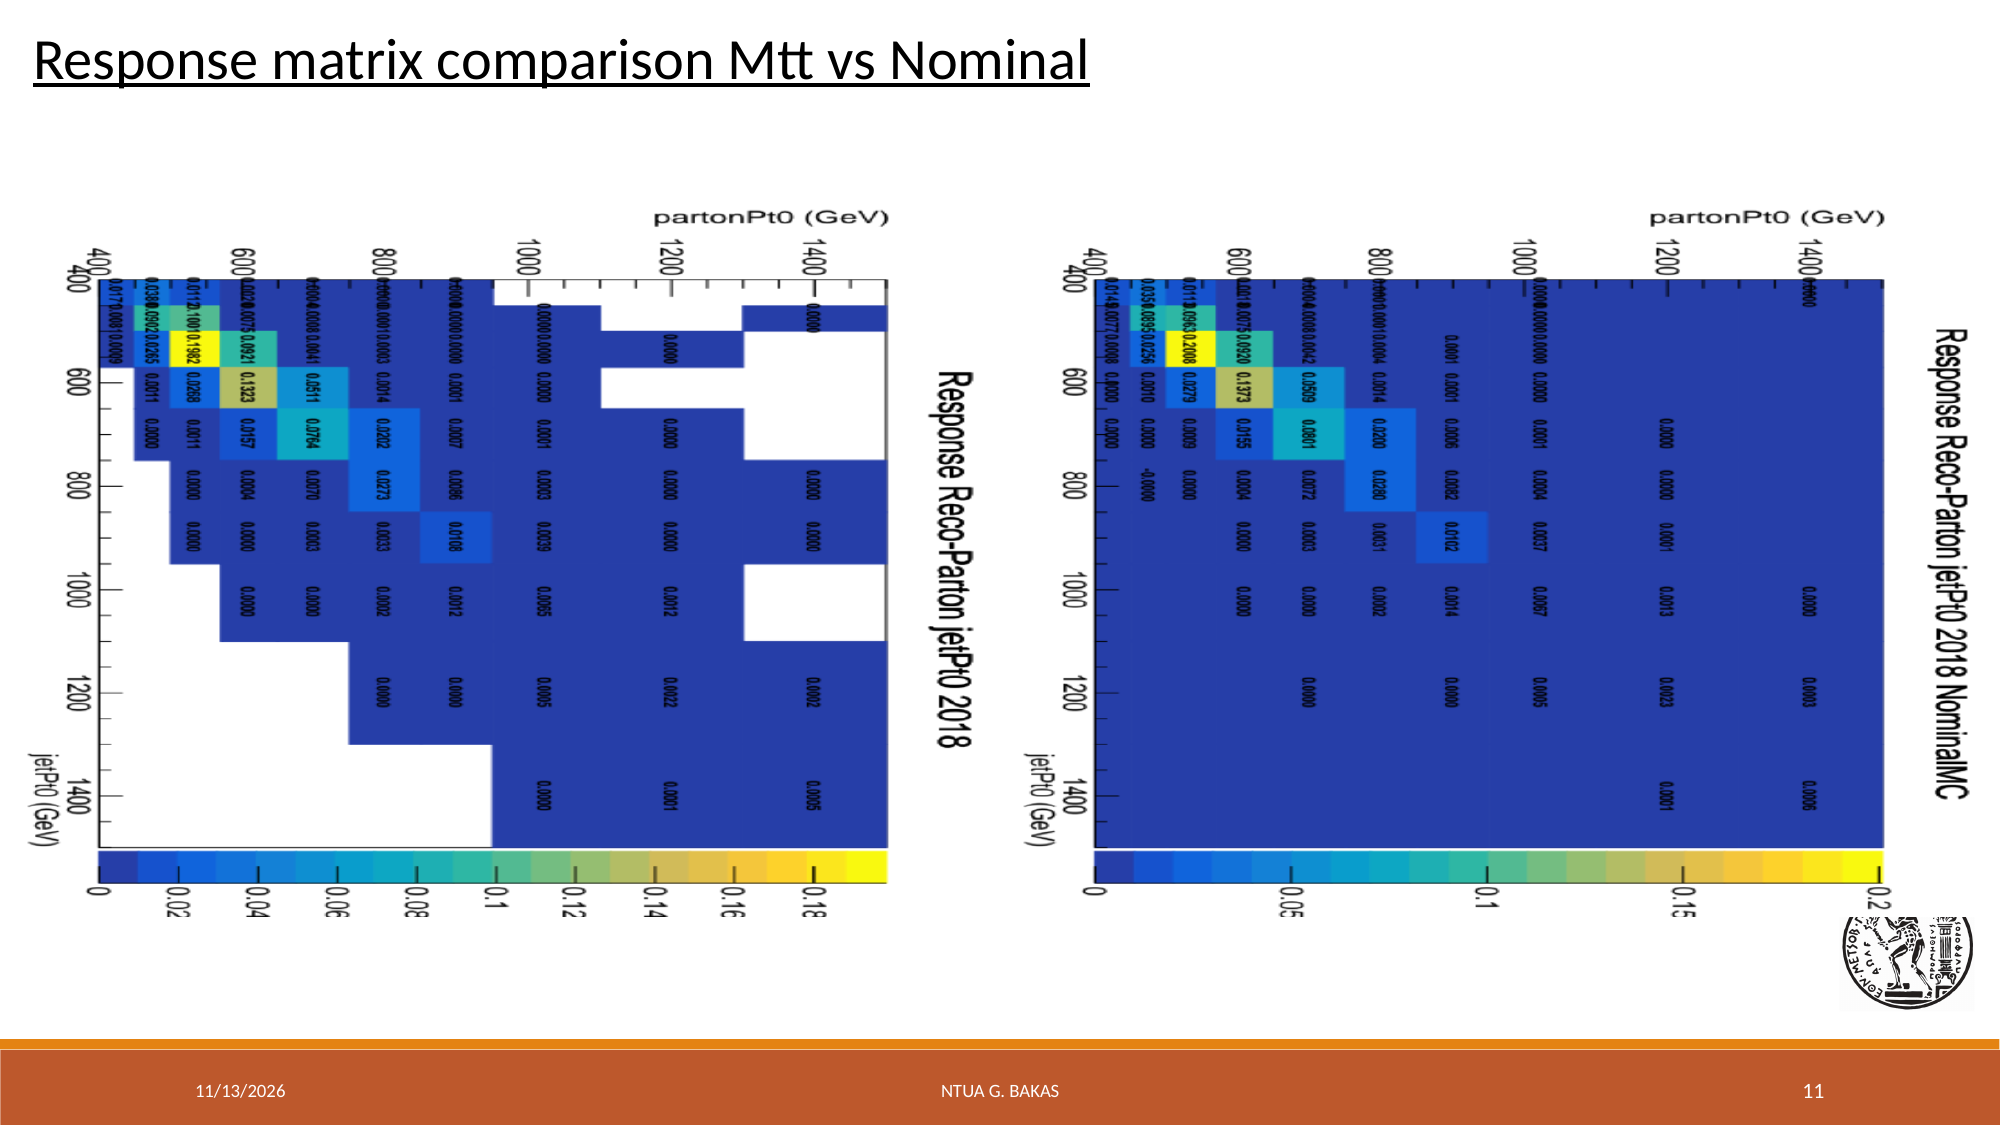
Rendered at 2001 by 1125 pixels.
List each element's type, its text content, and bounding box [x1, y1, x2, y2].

footer NTUA G. Bakas [604, 1059, 1396, 1120]
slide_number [180, 1061, 586, 1120]
picture [140, 71, 849, 1054]
text_box Response matrix comparison Mtt vs Nominal [18, 13, 1952, 99]
picture [1135, 71, 1975, 1054]
slide_number 11 [1624, 1061, 1840, 1120]
